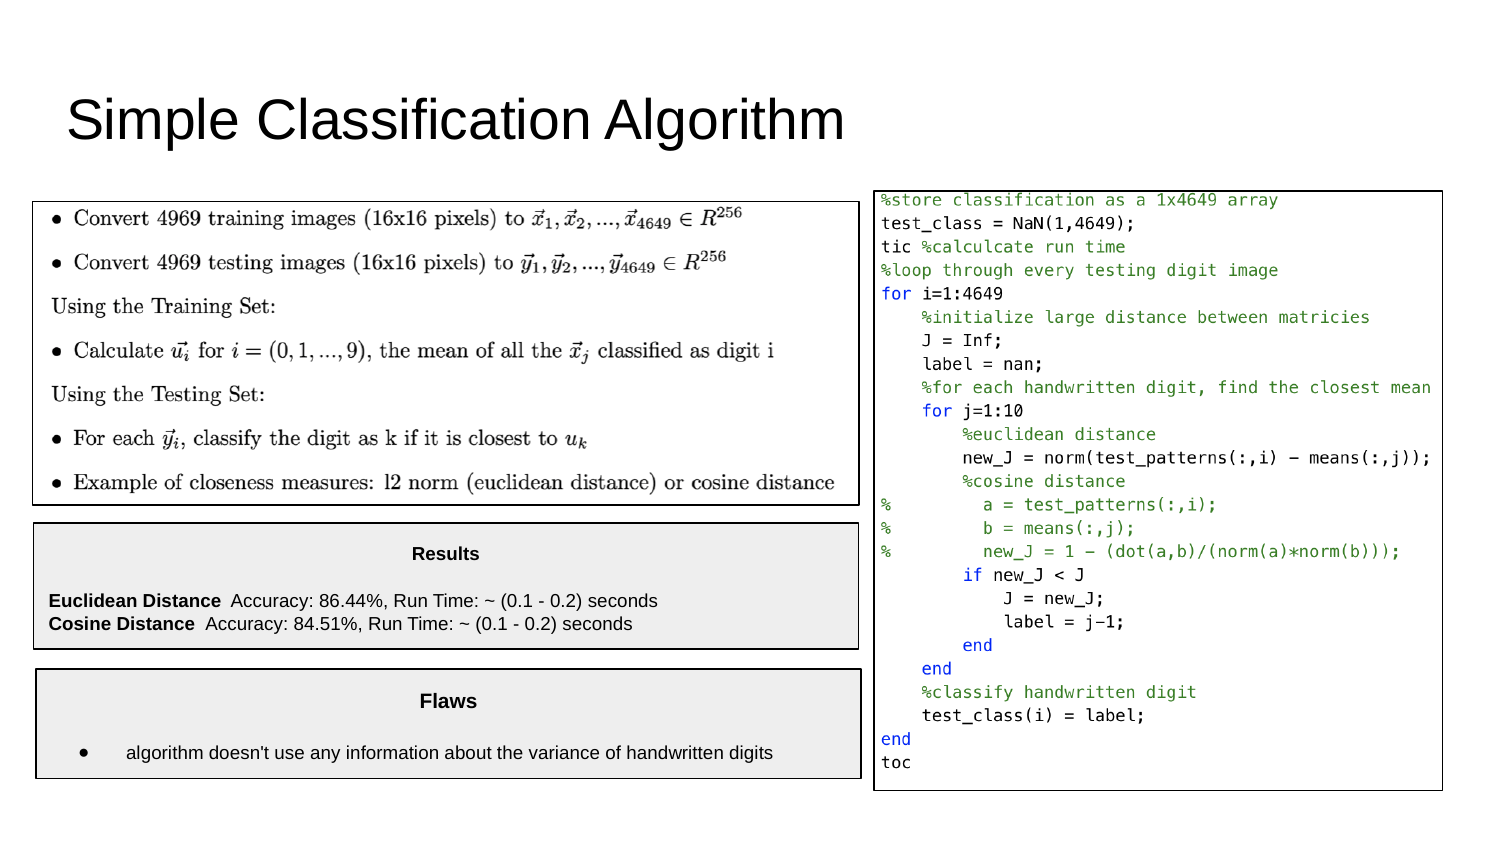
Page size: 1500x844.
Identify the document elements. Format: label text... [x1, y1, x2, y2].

text_box Results Euclidean Distance Accuracy: 86.44%, Run Time: ~ (0.1 - 0.2) seconds Cosine Distance Accuracy: 84.51%, Run Time: ~ (0.1 - 0.2) seconds [33, 523, 859, 649]
picture [33, 202, 859, 505]
title Simple Classification Algorithm [51, 72, 1449, 167]
picture [874, 191, 1443, 790]
text_box Flaws algorithm doesn't use any information about the variance of handwritten digits [35, 668, 861, 779]
